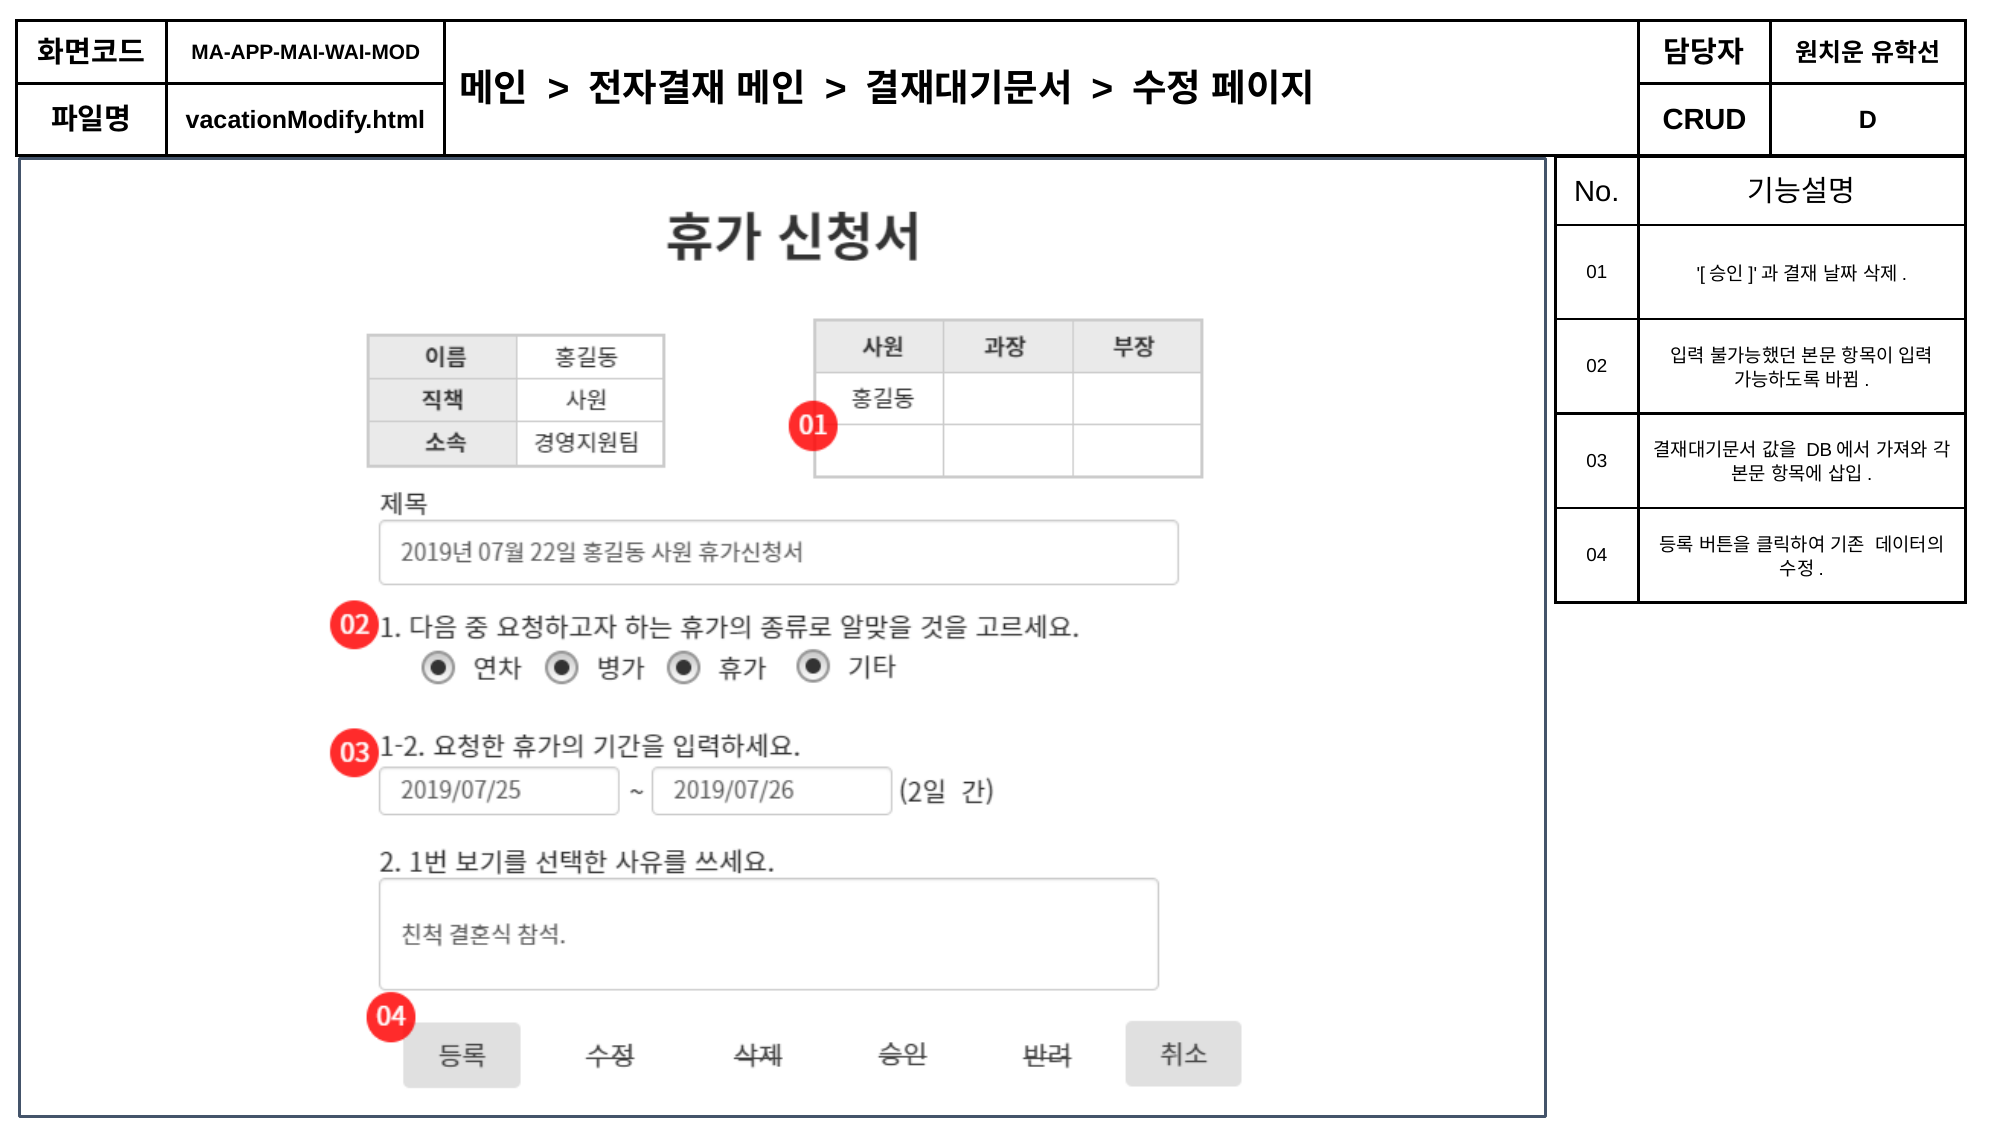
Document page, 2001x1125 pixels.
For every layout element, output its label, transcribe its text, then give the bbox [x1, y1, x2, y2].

table_cell D [1772, 85, 1964, 154]
table_cell '[승인]'과 결재 날짜 삭제. [1640, 226, 1964, 318]
table_cell 파일명 [18, 85, 165, 154]
table_cell 입력 불가능했던 본문 항목이 입력 가능하도록 바뀜. [1640, 320, 1964, 412]
table_header 담당자 [1640, 22, 1769, 82]
table_header No. [1557, 158, 1637, 224]
picture [308, 173, 1257, 1102]
table_header MA-APP-MAI-WAI-MOD [168, 22, 443, 82]
table_cell 01 [1557, 226, 1637, 318]
table_cell vacationModify.html [168, 85, 443, 154]
table_header 메인 > 전자결재 메인 > 결재대기문서 > 수정 페이지 [446, 22, 1637, 154]
table_cell 02 [1557, 320, 1637, 412]
table_cell 결재대기문서 값을 DB에서 가져와 각 본문 항목에 삽입. [1640, 415, 1964, 507]
table_header 화면코드 [18, 22, 165, 82]
table_cell 04 [1557, 509, 1637, 601]
table_cell 등록 버튼을 클릭하여 기존 데이터의 수정. [1640, 509, 1964, 601]
table_header 기능설명 [1640, 158, 1964, 224]
text_box [19, 158, 1546, 1117]
table_cell CRUD [1640, 85, 1769, 154]
table_header 원치운 유학선 [1772, 22, 1964, 82]
table_cell 03 [1557, 415, 1637, 507]
